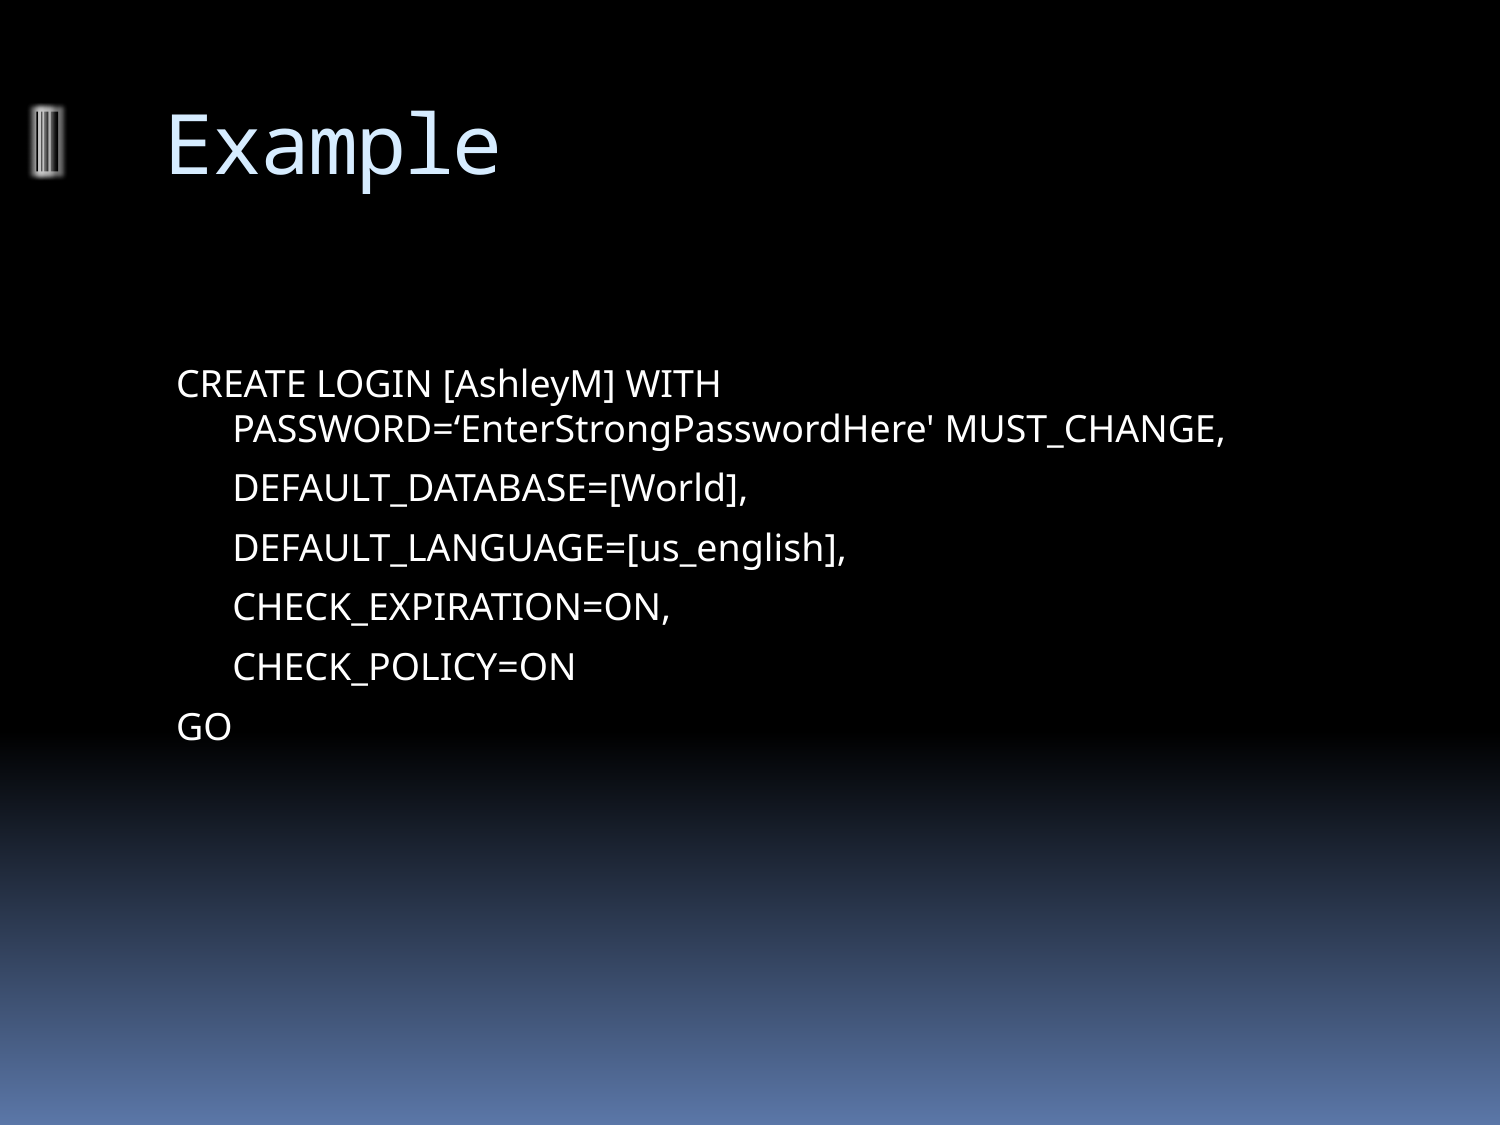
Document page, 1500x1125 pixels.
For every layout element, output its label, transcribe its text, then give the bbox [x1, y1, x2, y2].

title Example [150, 83, 1425, 234]
list CREATE LOGIN [AshleyM] WITH PASSWORD=‘EnterStrongPasswordHere' MUST_CHANGE, DEFAULT_DATABASE=[World], DEFAULT_LANGUAGE=[us_english], CHECK_EXPIRATION=ON, CHECK_POLICY=ON GO [150, 292, 1425, 1043]
